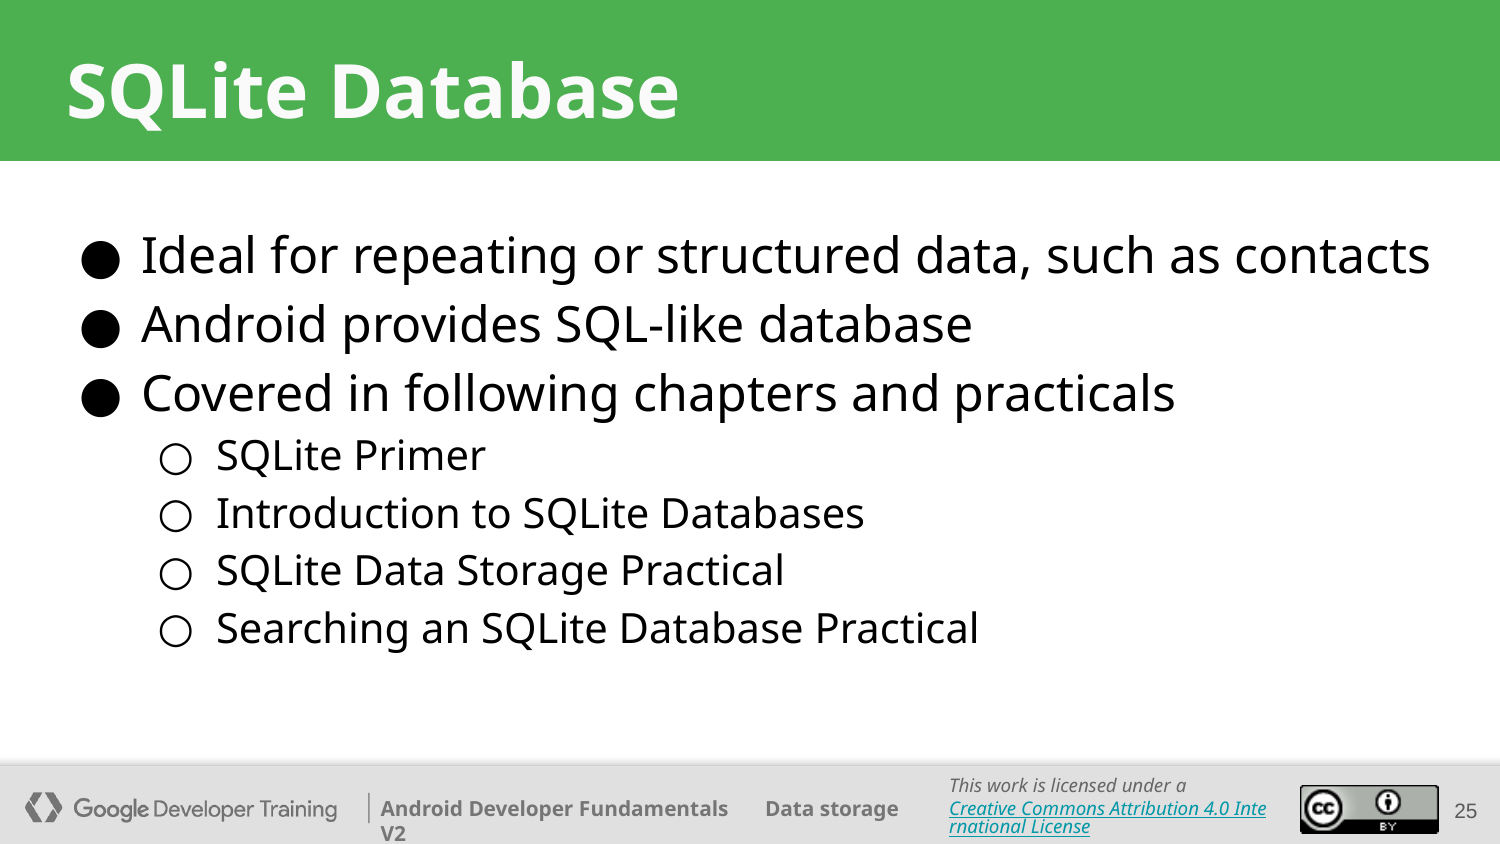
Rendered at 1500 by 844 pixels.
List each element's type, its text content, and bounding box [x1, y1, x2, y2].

list Ideal for repeating or structured data, such as contacts Android provides SQL-like database Covered in following chapters and practicals SQLite Primer Introduction to SQLite Databases SQLite Data Storage Practical Searching an SQLite Database Practical [51, 199, 1449, 702]
slide_number ‹#› [1402, 777, 1493, 842]
title SQLite Database [51, 28, 1449, 122]
picture [0, 161, 1500, 844]
